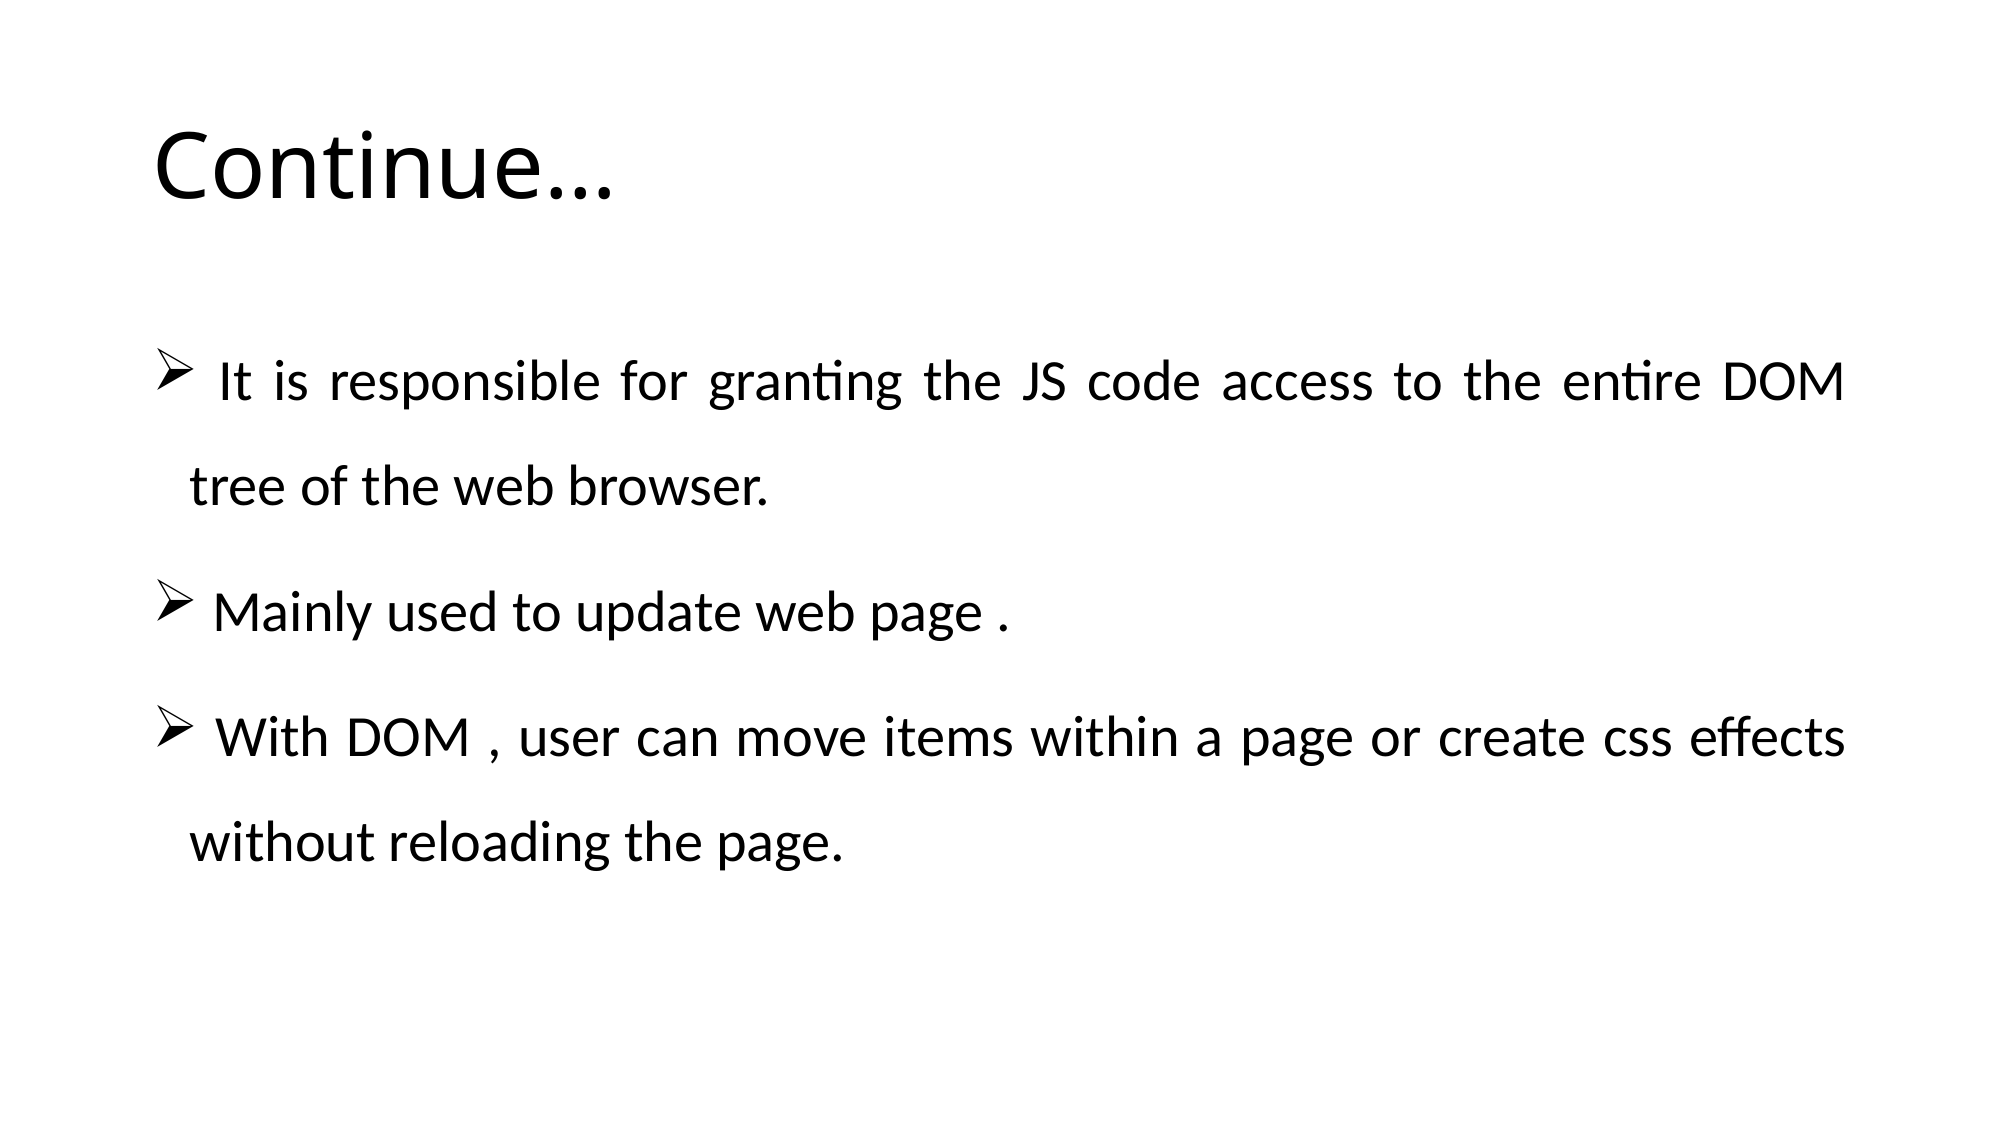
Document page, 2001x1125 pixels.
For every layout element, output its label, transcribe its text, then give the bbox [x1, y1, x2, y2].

title Continue… [137, 59, 1863, 278]
list It is responsible for granting the JS code access to the entire DOM tree of the web browser. Mainly used to update web page . With DOM , user can move items within a page or create css effects without reloading the page. [137, 299, 1863, 1014]
